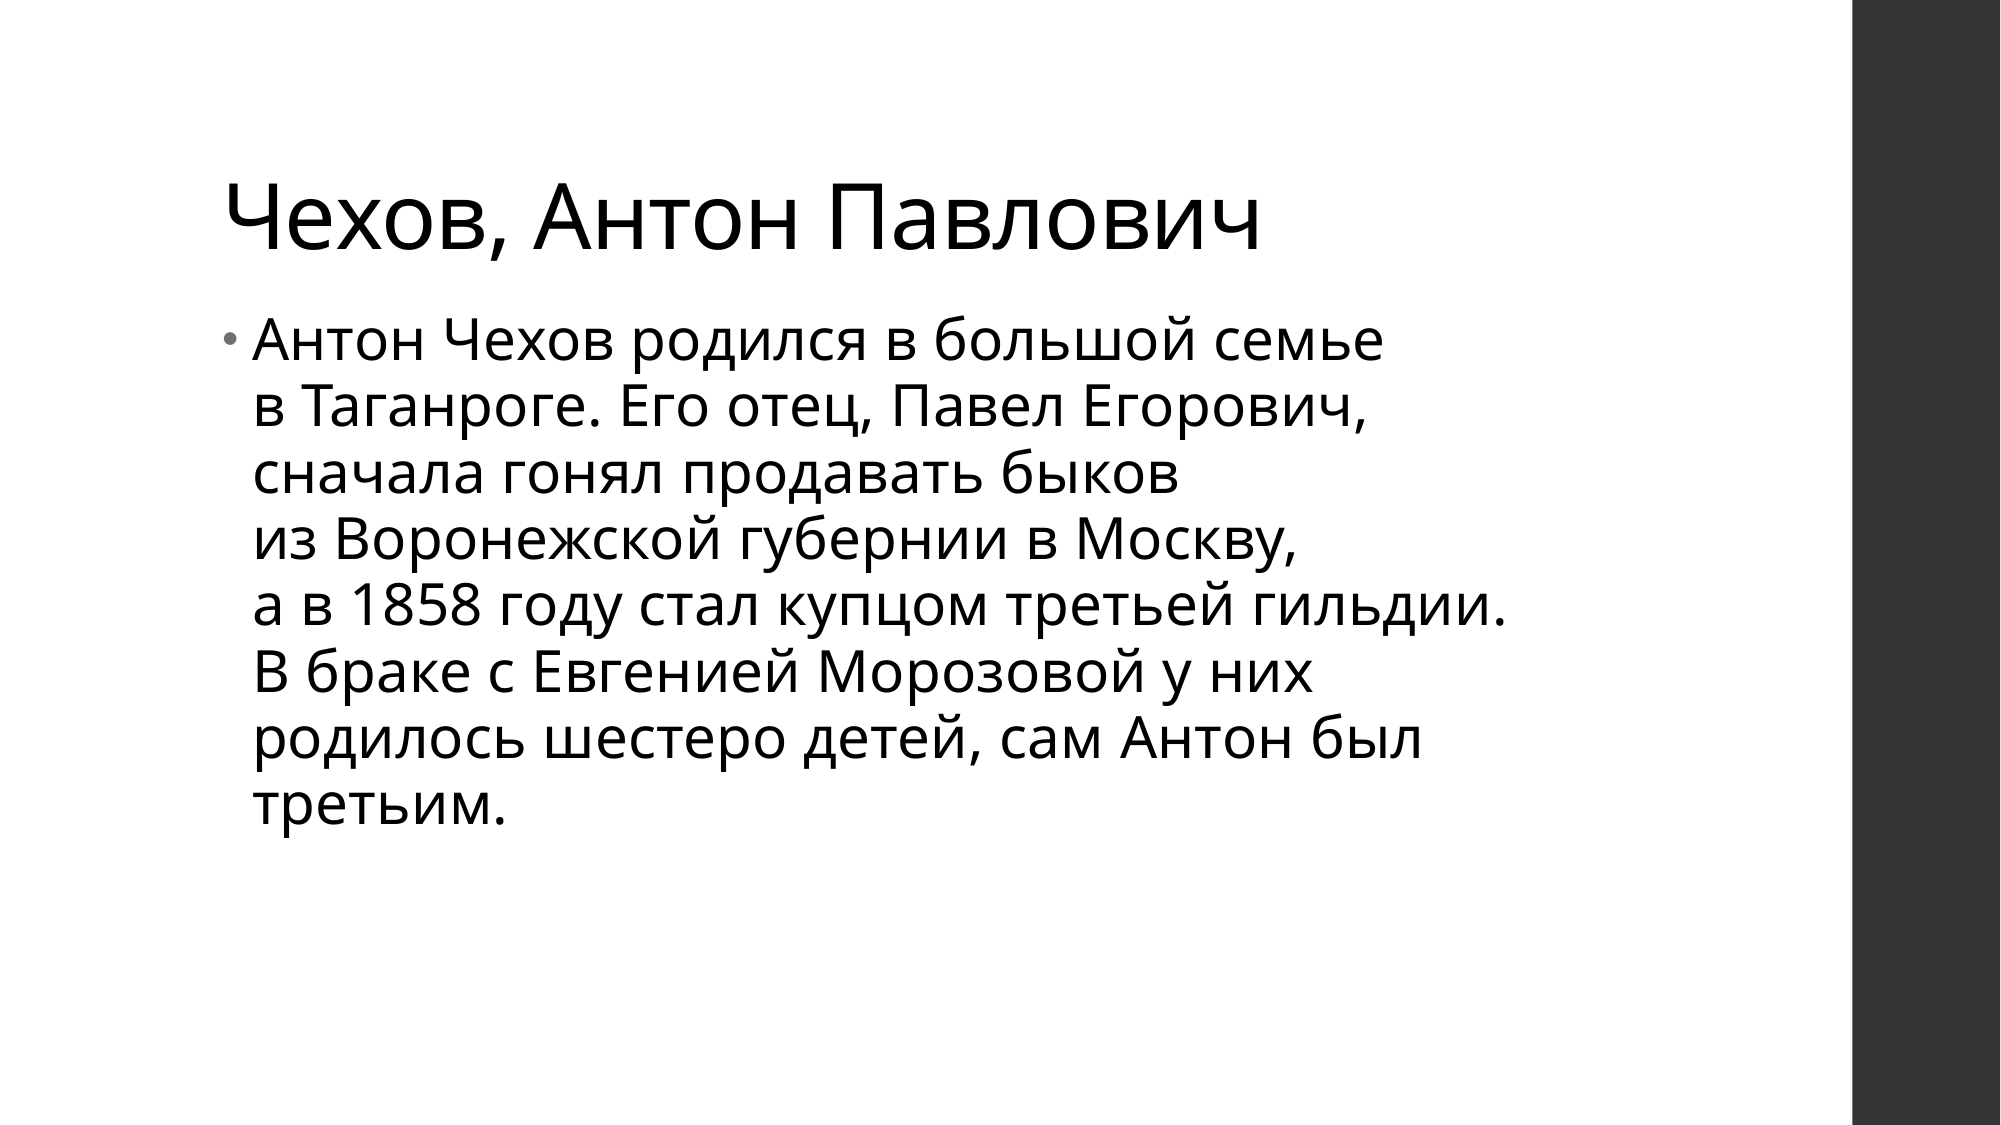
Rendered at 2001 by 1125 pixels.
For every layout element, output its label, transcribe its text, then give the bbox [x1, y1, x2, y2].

list Антон Чехов родился в большой семье в Таганроге. Его отец, Павел Егорович, сначала гонял продавать быков из Воронежской губернии в Москву, а в 1858 году стал купцом третьей гильдии. В браке с Евгенией Морозовой у них родилось шестеро детей, сам Антон был третьим. [206, 299, 1617, 1014]
title Чехов, Антон Павлович [206, 60, 1797, 278]
